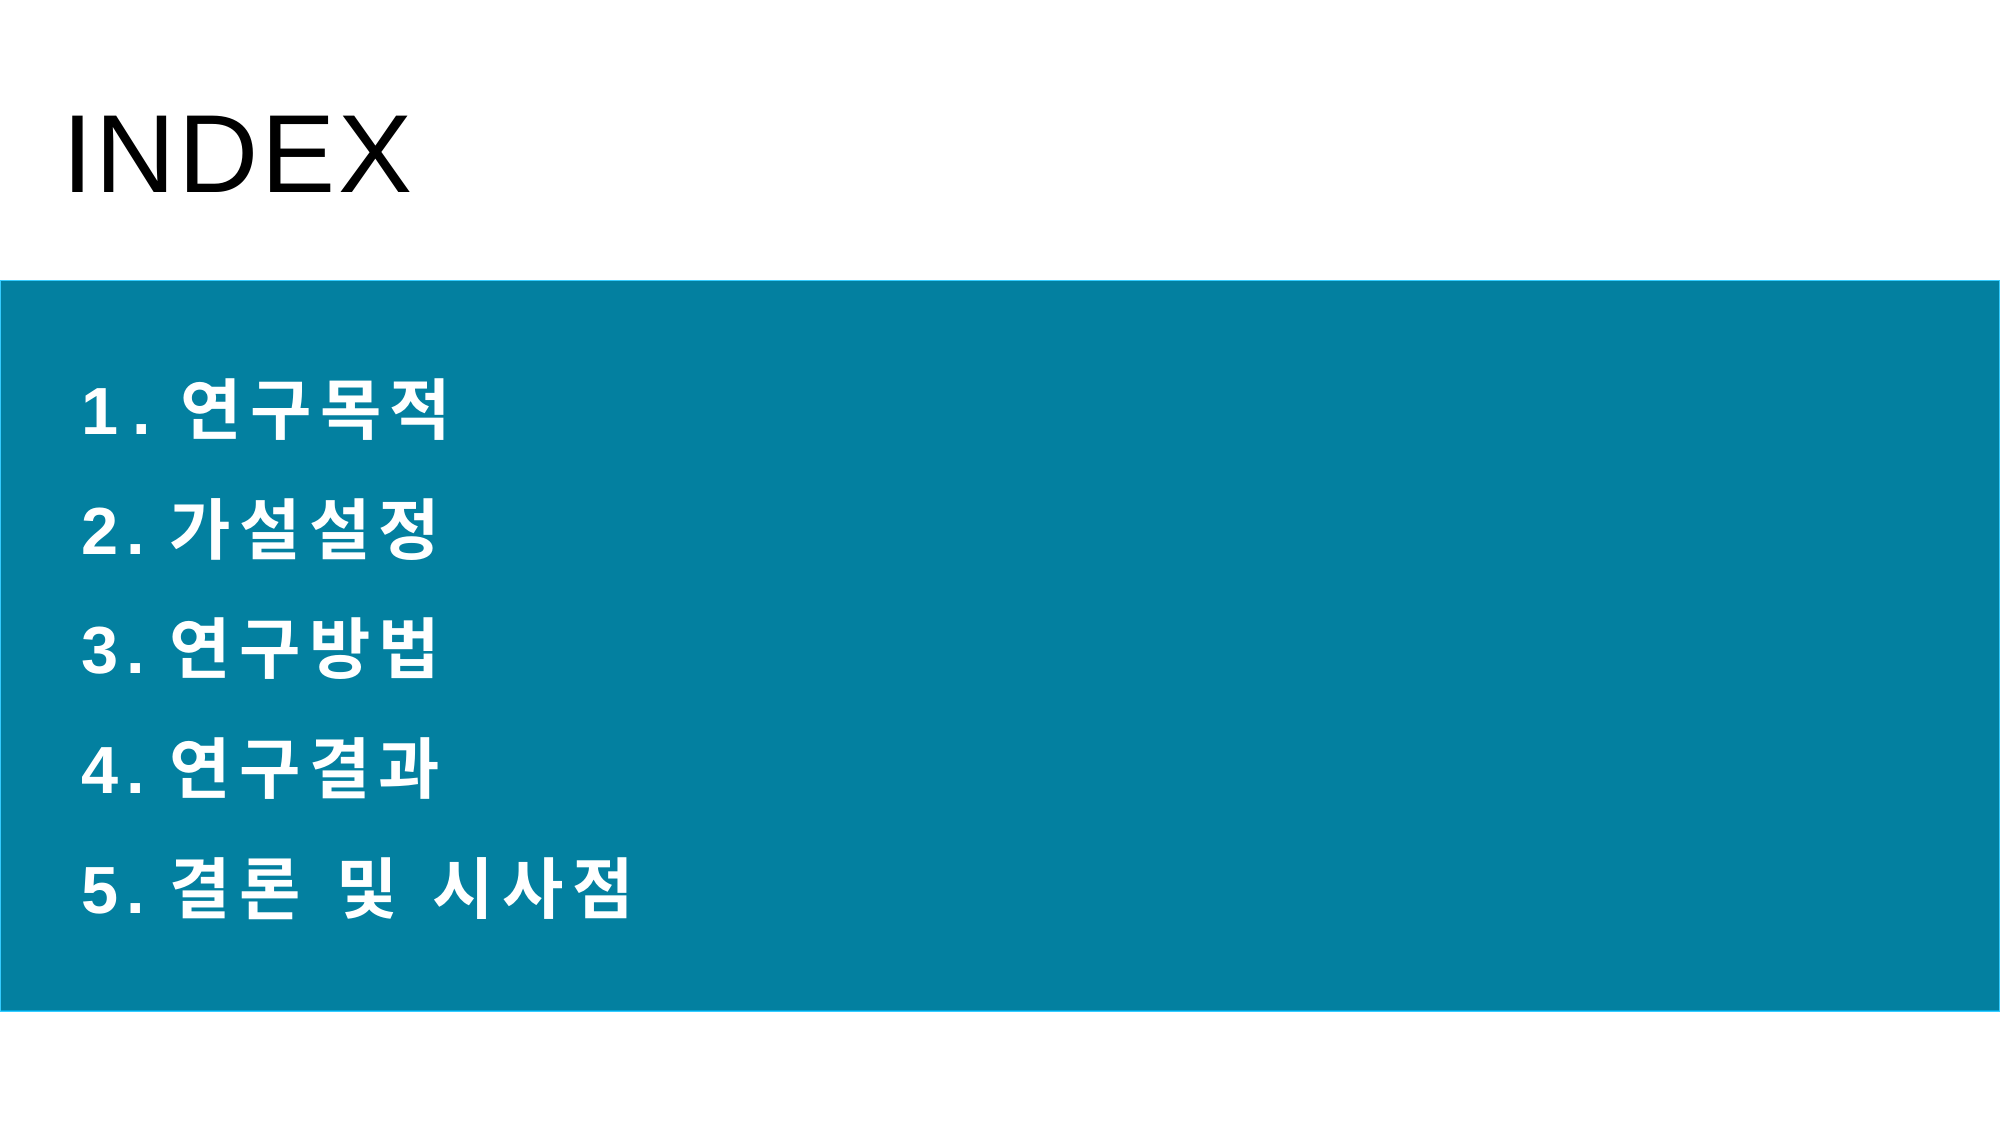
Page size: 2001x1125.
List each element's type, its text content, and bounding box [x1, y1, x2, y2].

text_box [0, 280, 2000, 1012]
text_box INDEX [47, 73, 1819, 222]
